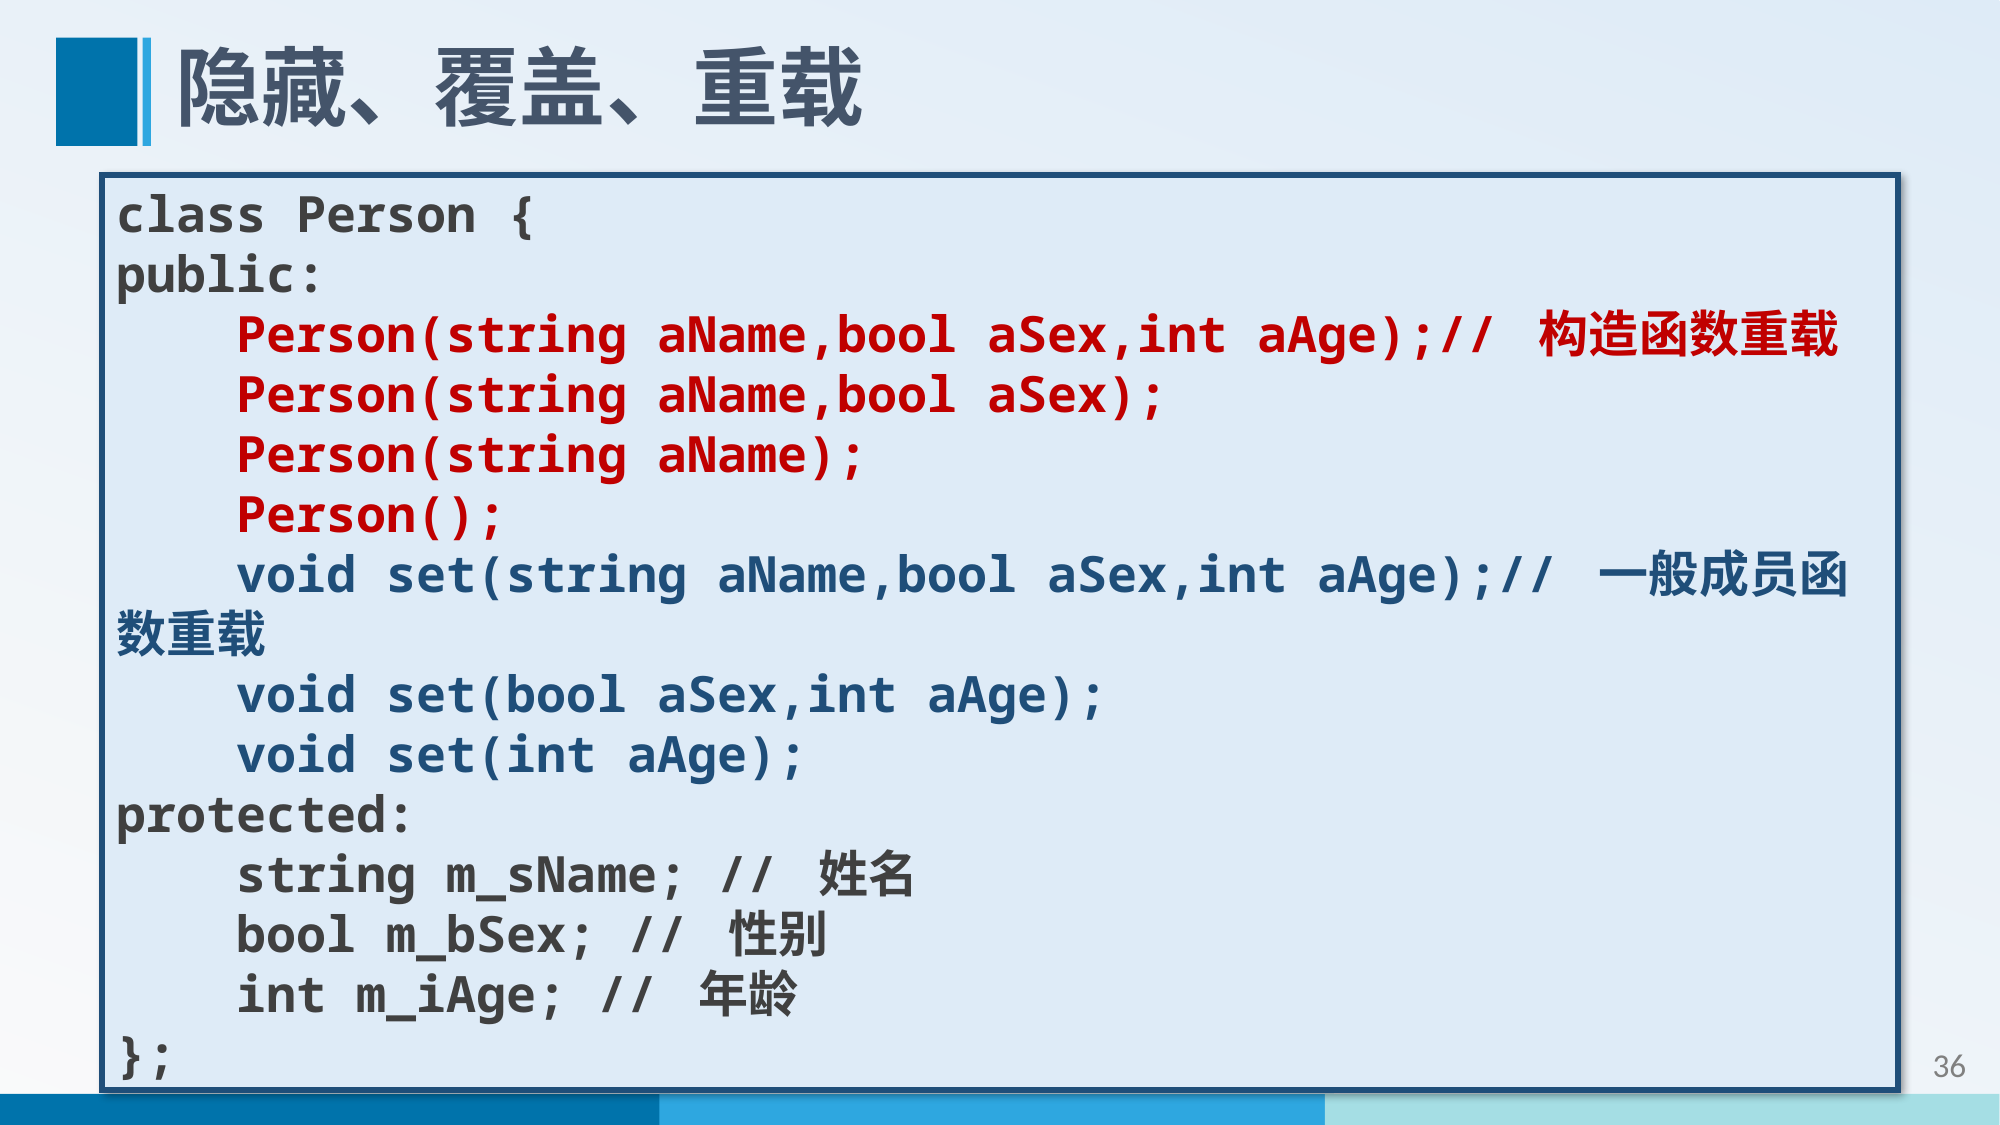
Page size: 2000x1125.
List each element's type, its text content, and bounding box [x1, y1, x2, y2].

title 隐藏、覆盖、重载 [160, 37, 1791, 146]
text_box class Person { public: Person(string aName,bool aSex,int aAge);// 构造函数重载 Person(string aName,bool aSex); Person(string aName); Person(); void set(string aName,bool aSex,int aAge);// 一般成员函数重载 void set(bool aSex,int aAge); void set(int aAge); protected: string m_sName; // 姓名 bool m_bSex; // 性别 int m_iAge; // 年龄 }; [101, 174, 1899, 1091]
